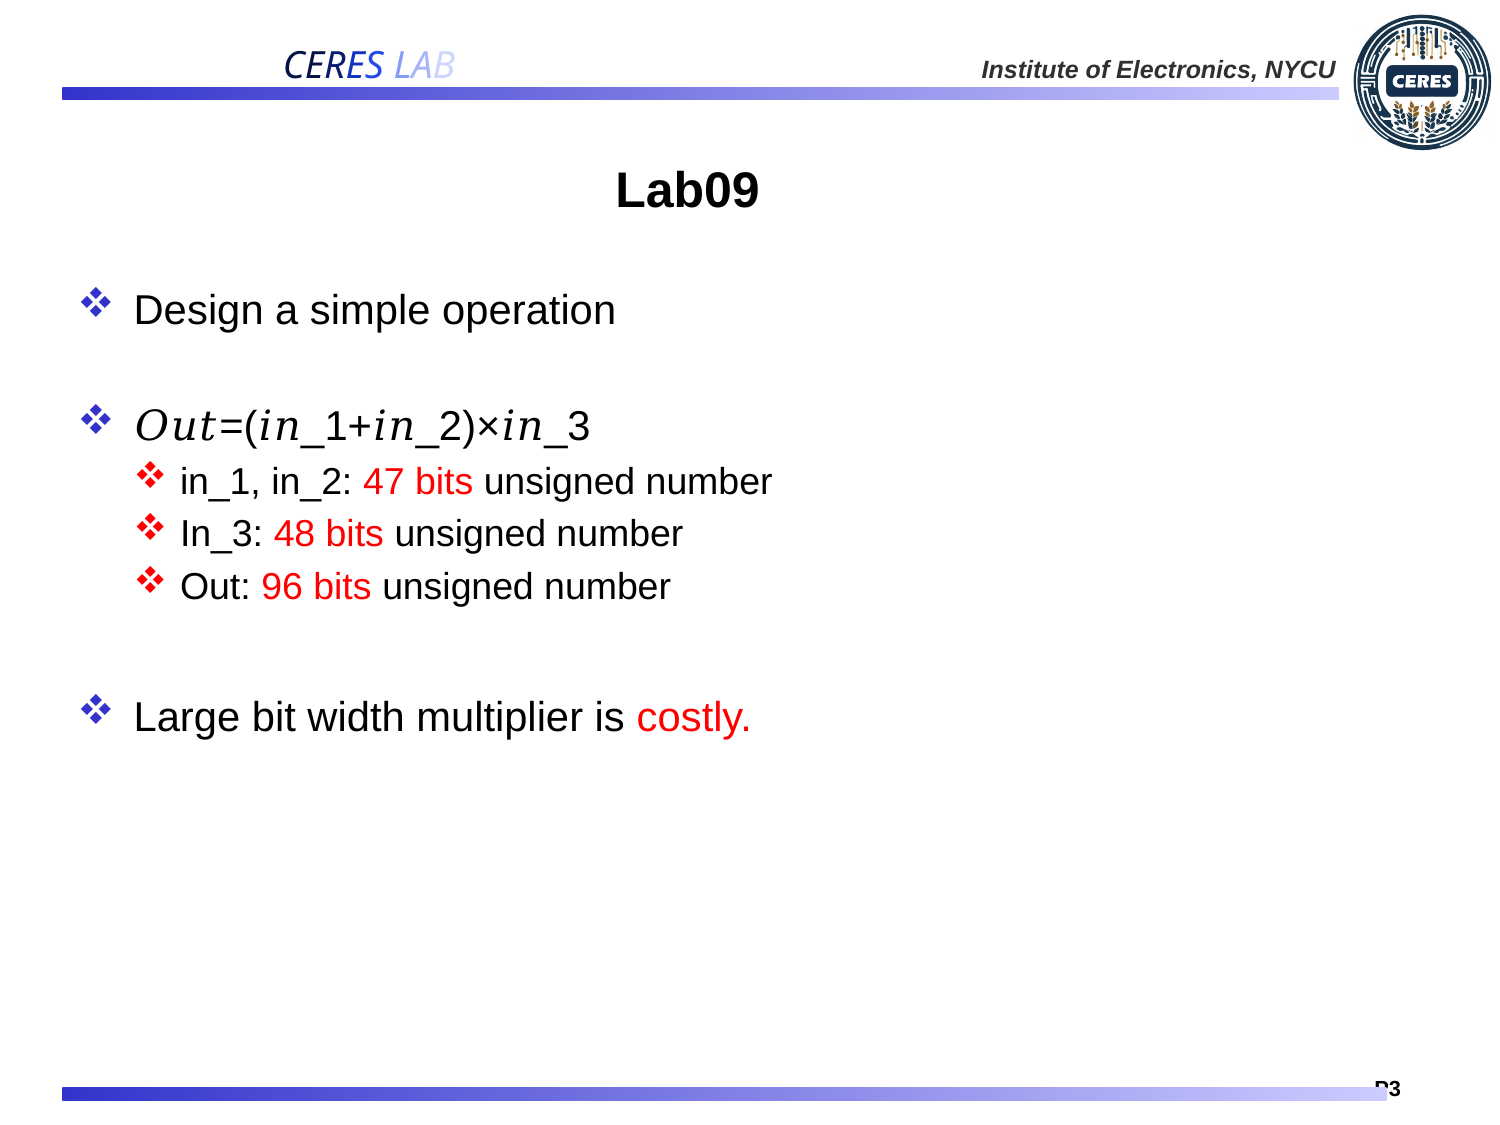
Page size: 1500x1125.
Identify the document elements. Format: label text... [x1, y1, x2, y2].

picture [1353, 14, 1492, 151]
title Lab09 [62, 124, 1313, 251]
list Design a simple operation 𝑂𝑢𝑡=(𝑖𝑛_1+𝑖𝑛_2)×𝑖𝑛_3 in_1, in_2: 47 bits unsigned number In_3: 48 bits unsigned number Out: 96 bits unsigned number Large bit width multiplier is costly. [62, 275, 1438, 1063]
